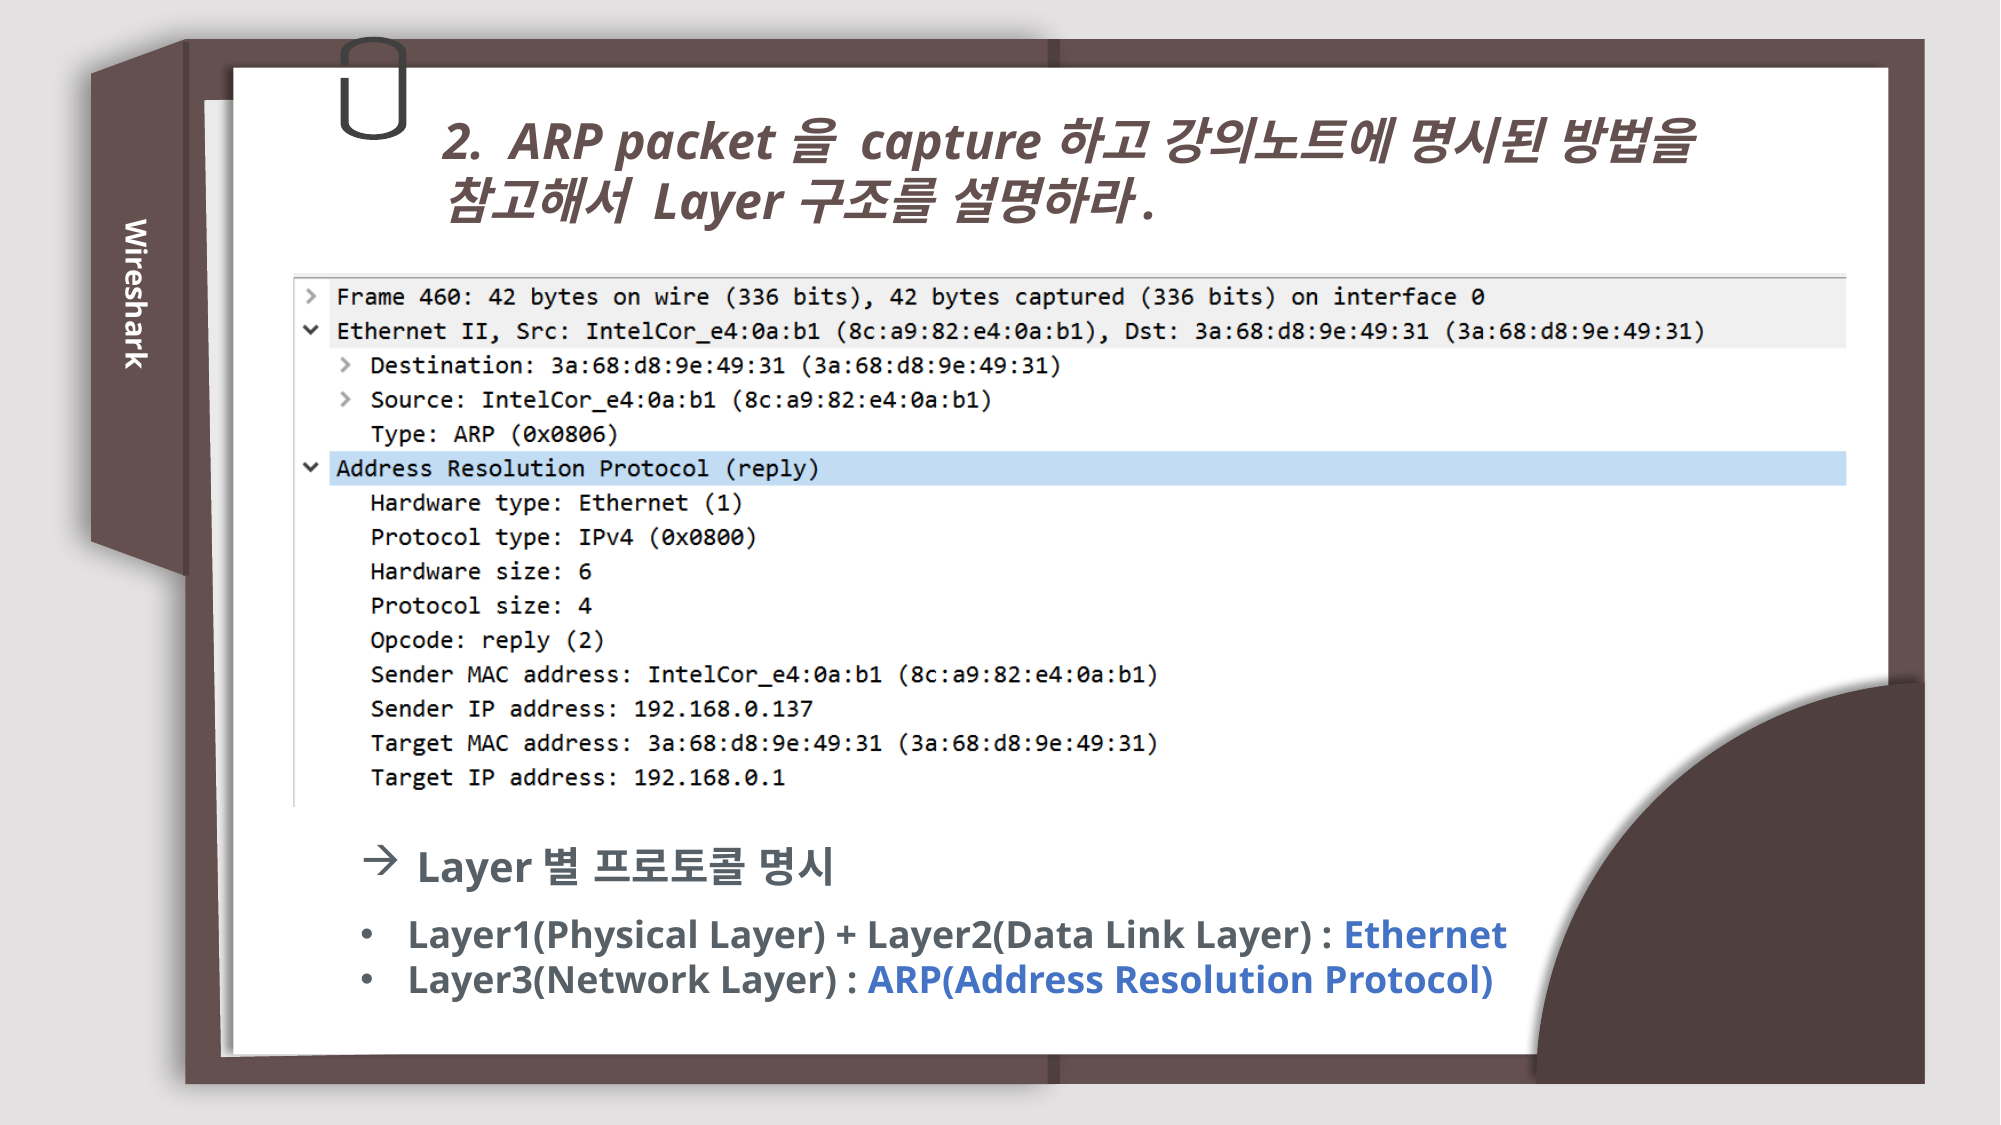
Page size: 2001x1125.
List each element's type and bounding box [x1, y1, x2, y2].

text_box [91, 39, 1925, 1084]
text_box [212, 36, 1889, 1055]
picture [293, 272, 1847, 807]
